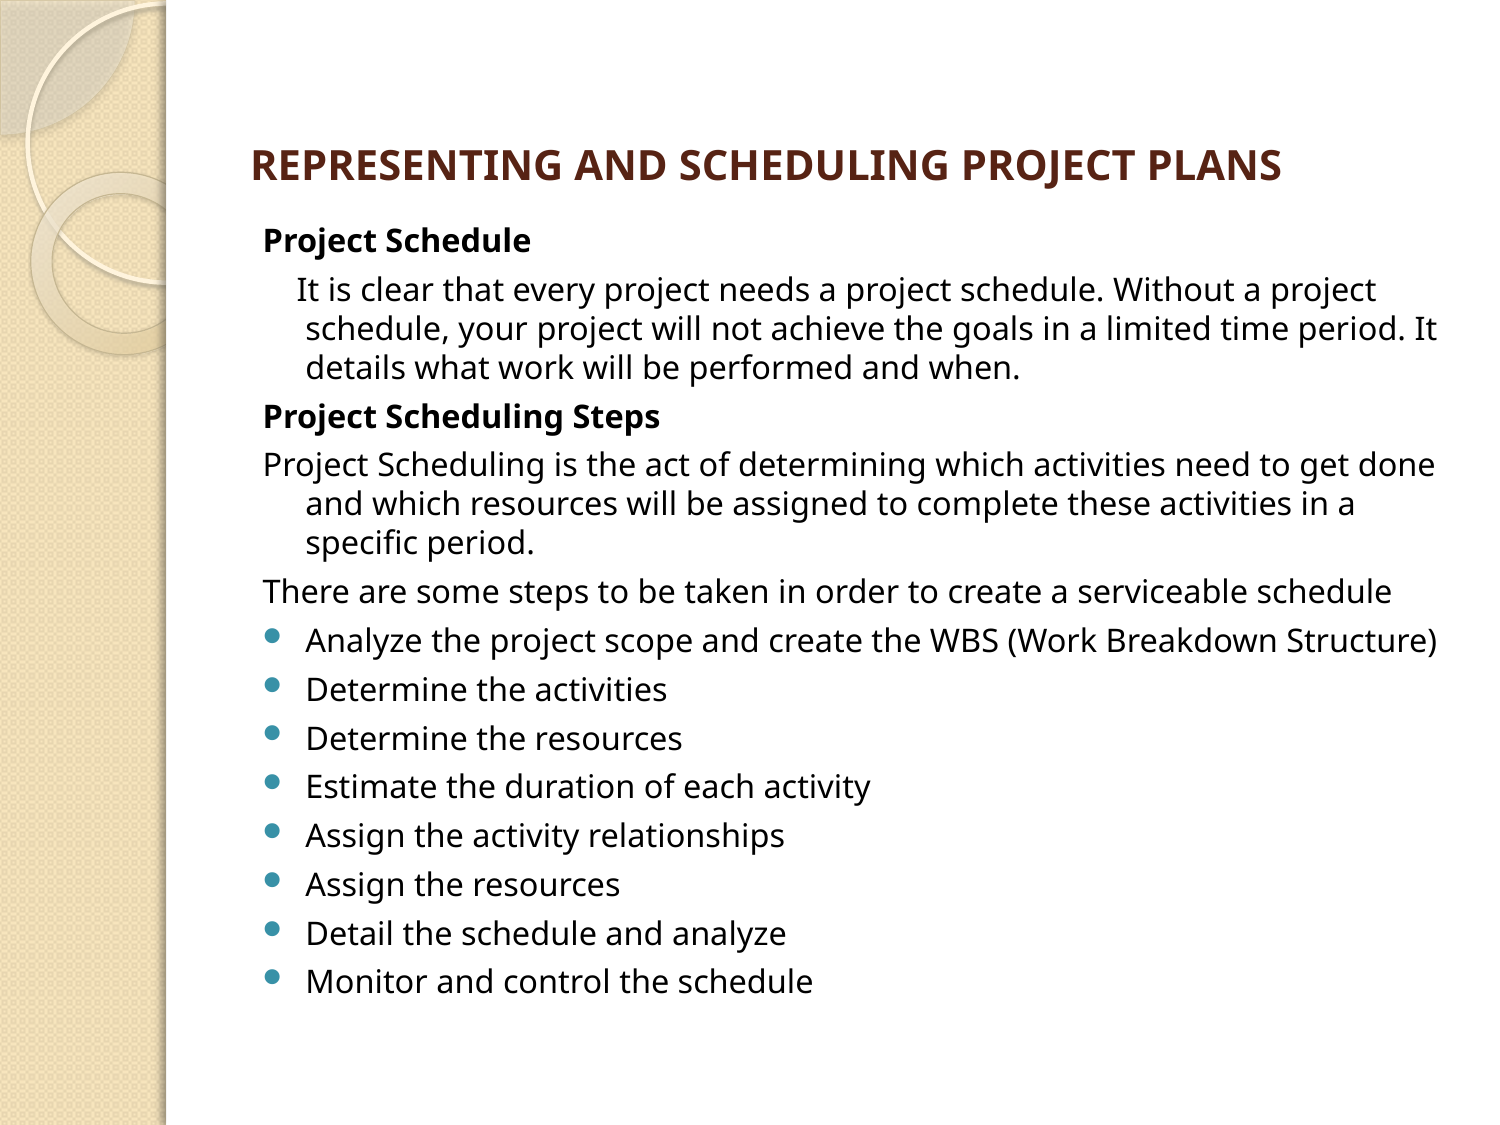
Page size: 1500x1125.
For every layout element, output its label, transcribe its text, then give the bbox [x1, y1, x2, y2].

list Project Schedule It is clear that every project needs a project schedule. Without a project schedule, your project will not achieve the goals in a limited time period. It details what work will be performed and when. Project Scheduling Steps Project Scheduling is the act of determining which activities need to get done and which resources will be assigned to complete these activities in a specific period. There are some steps to be taken in order to create a serviceable schedule Analyze the project scope and create the WBS (Work Breakdown Structure) Determine the activities Determine the resources Estimate the duration of each activity Assign the activity relationships Assign the resources Detail the schedule and analyze Monitor and control the schedule [235, 212, 1466, 1025]
title REPRESENTING AND SCHEDULING PROJECT PLANS [235, 45, 1466, 212]
